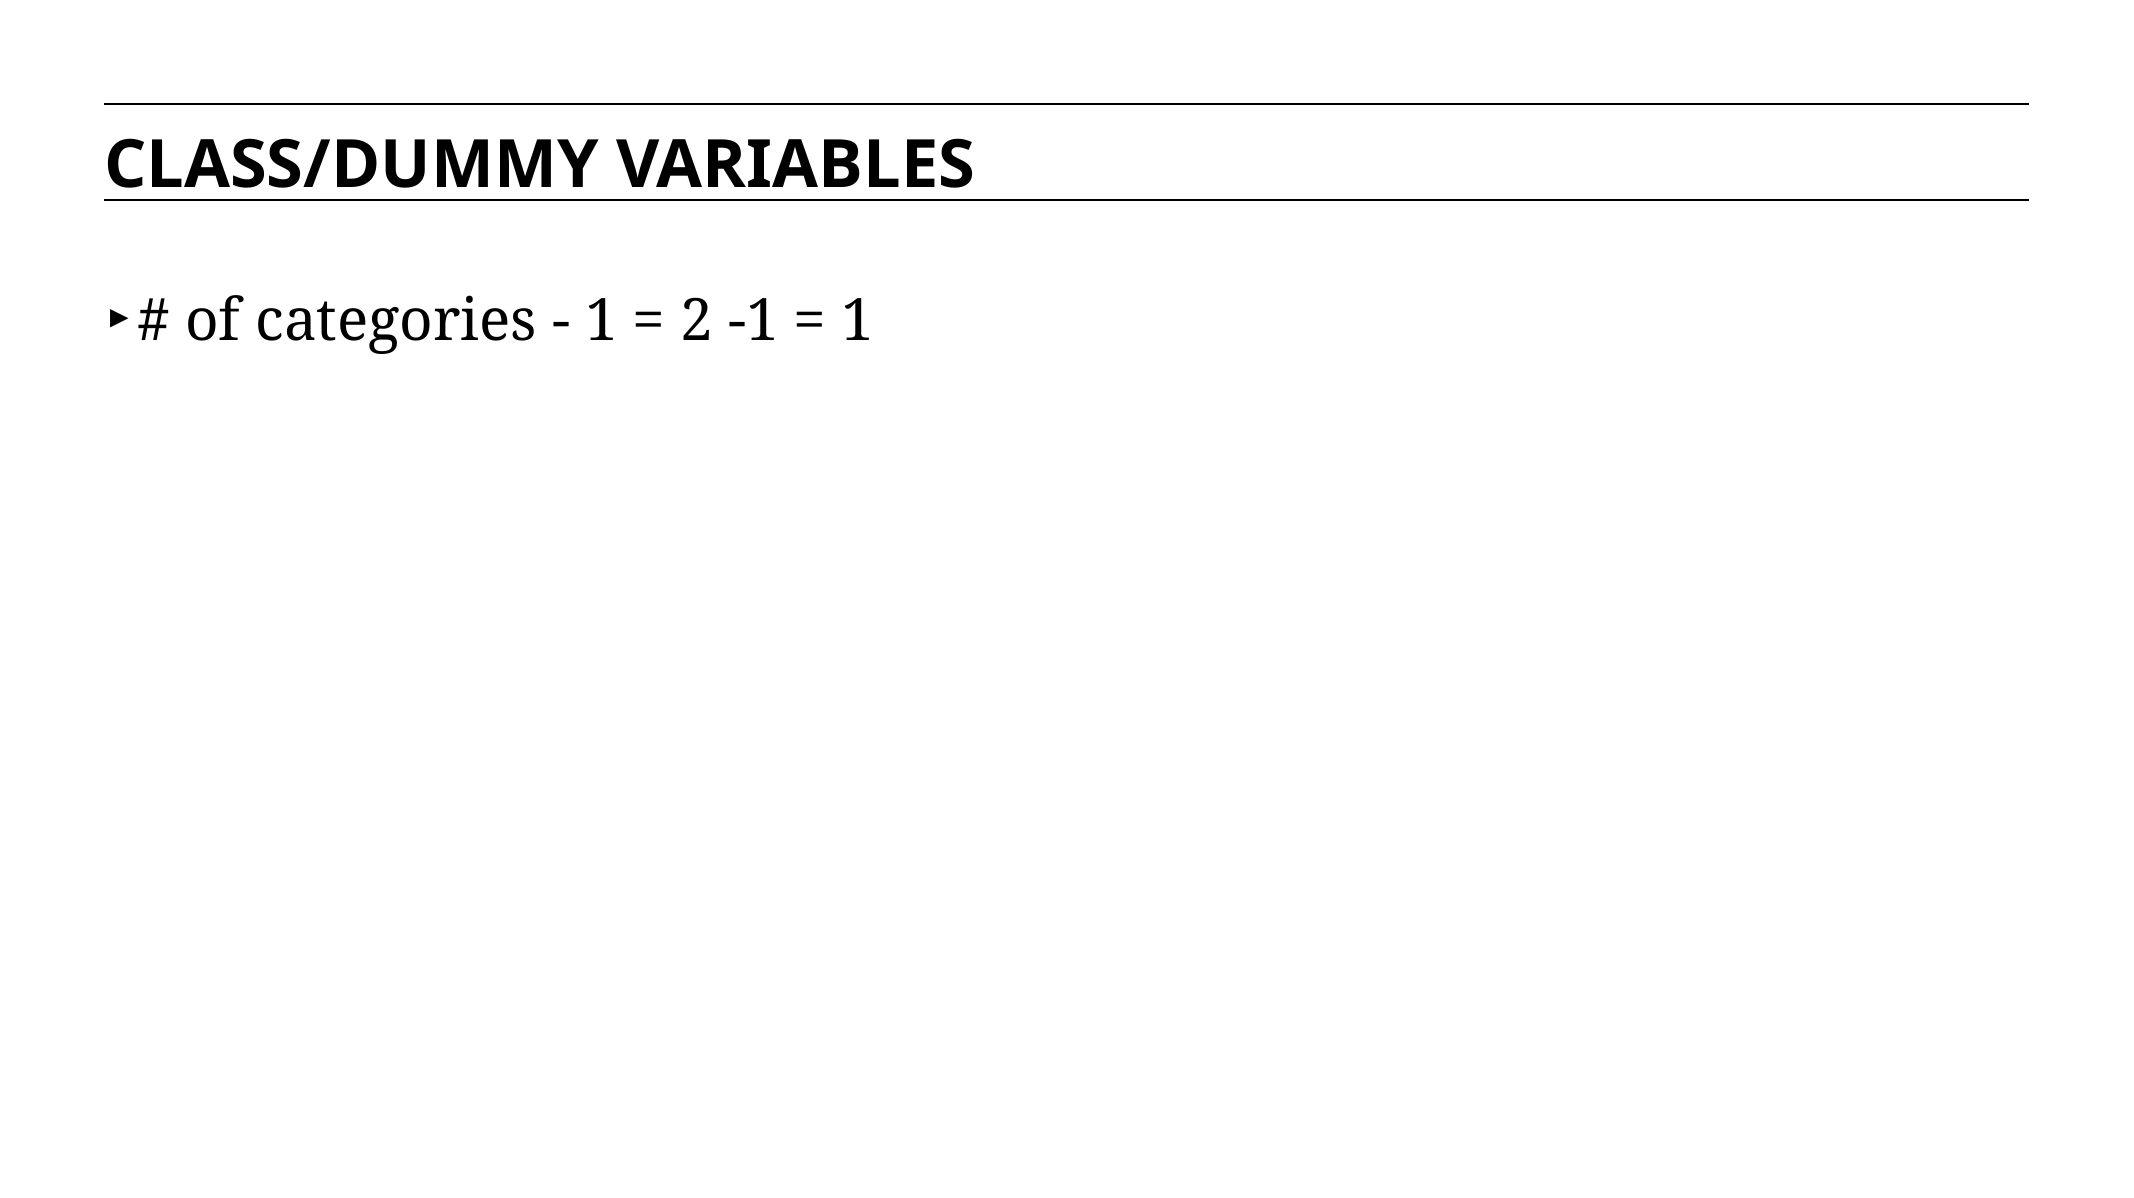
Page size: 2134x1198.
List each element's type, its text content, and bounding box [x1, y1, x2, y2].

list # of categories - 1 = 2 -1 = 1 [104, 212, 2030, 837]
text_box CLASS/DUMMY VARIABLES [104, 120, 2030, 192]
